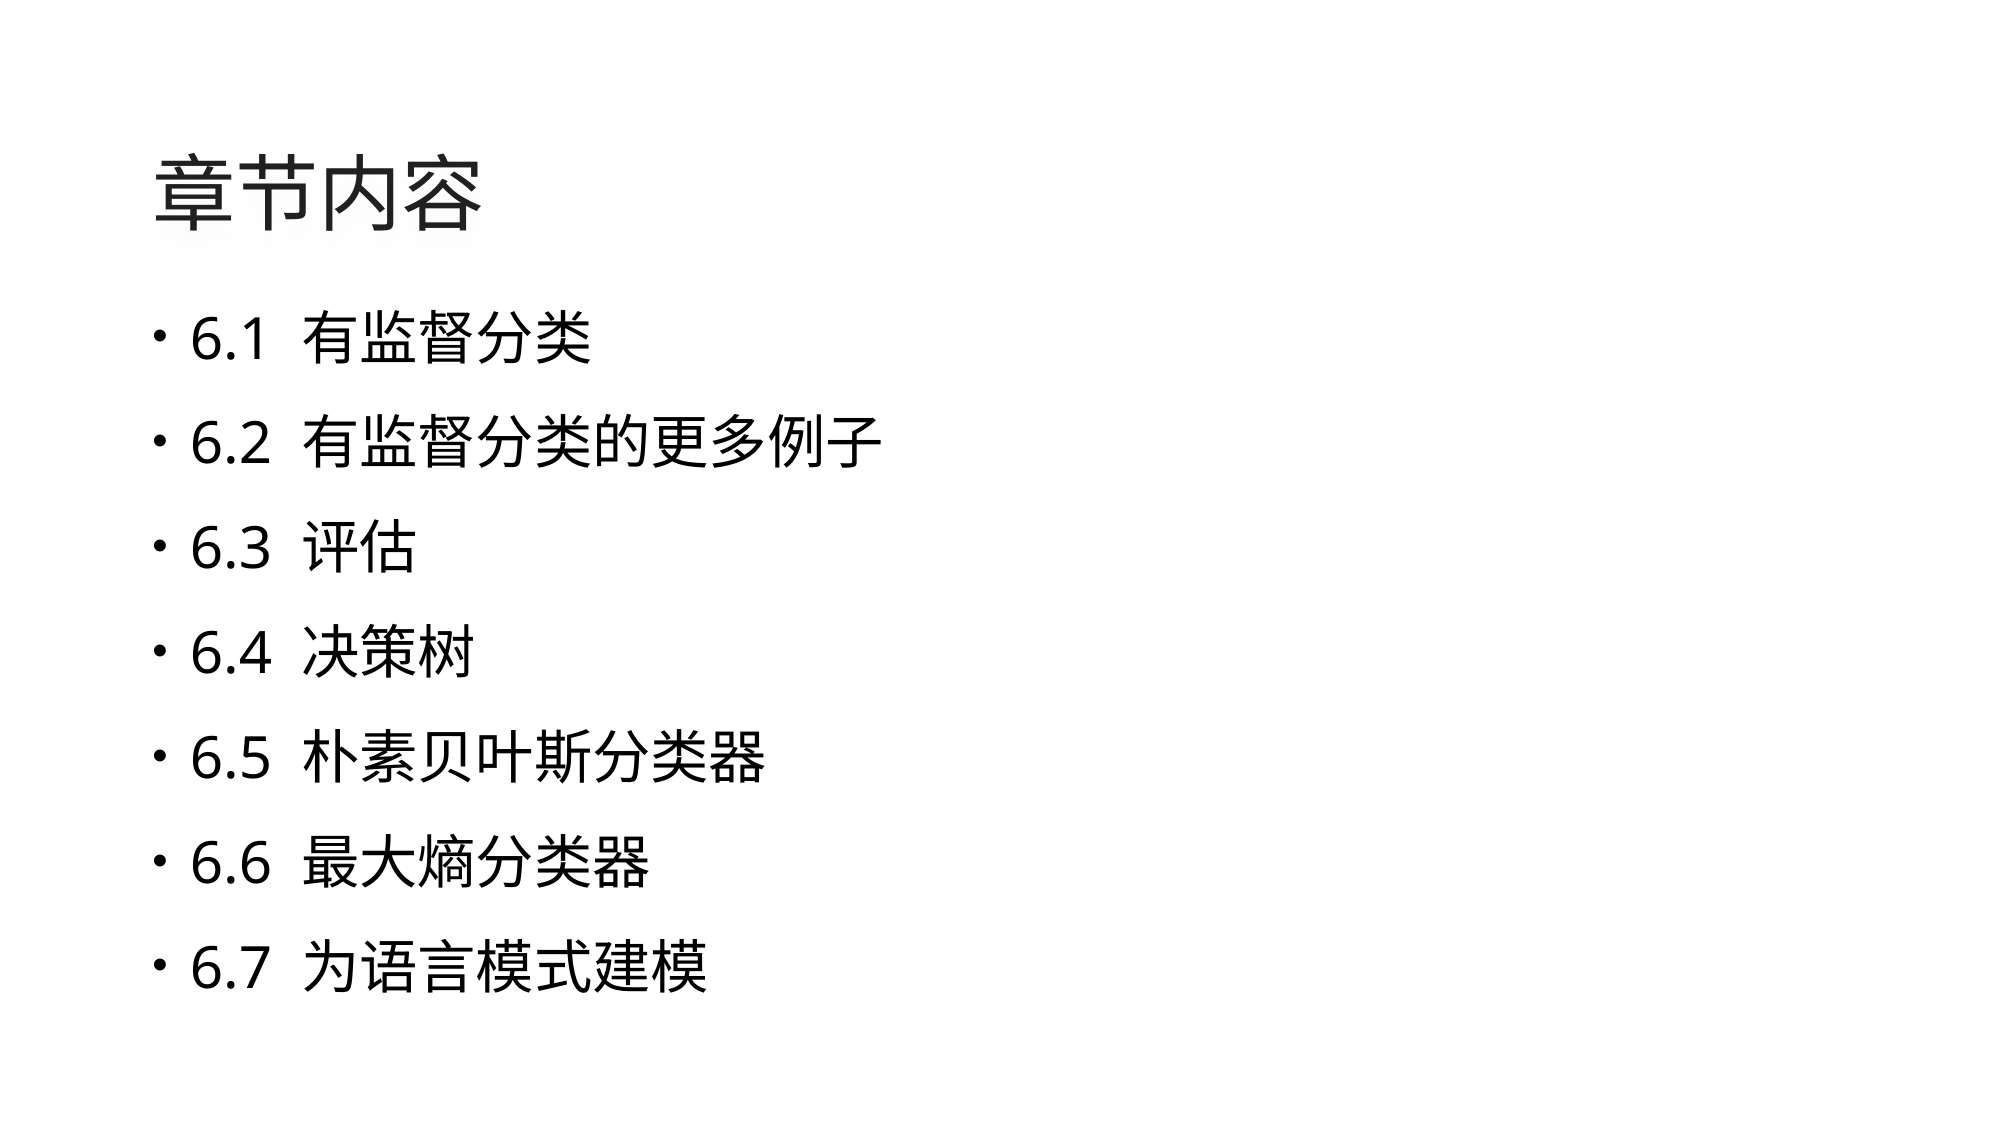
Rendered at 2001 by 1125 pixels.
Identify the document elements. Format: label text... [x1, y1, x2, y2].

title 章节内容 [137, 32, 1863, 250]
list 6.1 有监督分类 6.2 有监督分类的更多例子 6.3 评估 6.4 决策树 6.5 朴素贝叶斯分类器 6.6 最大熵分类器 6.7 为语言模式建模 [137, 279, 1863, 1014]
